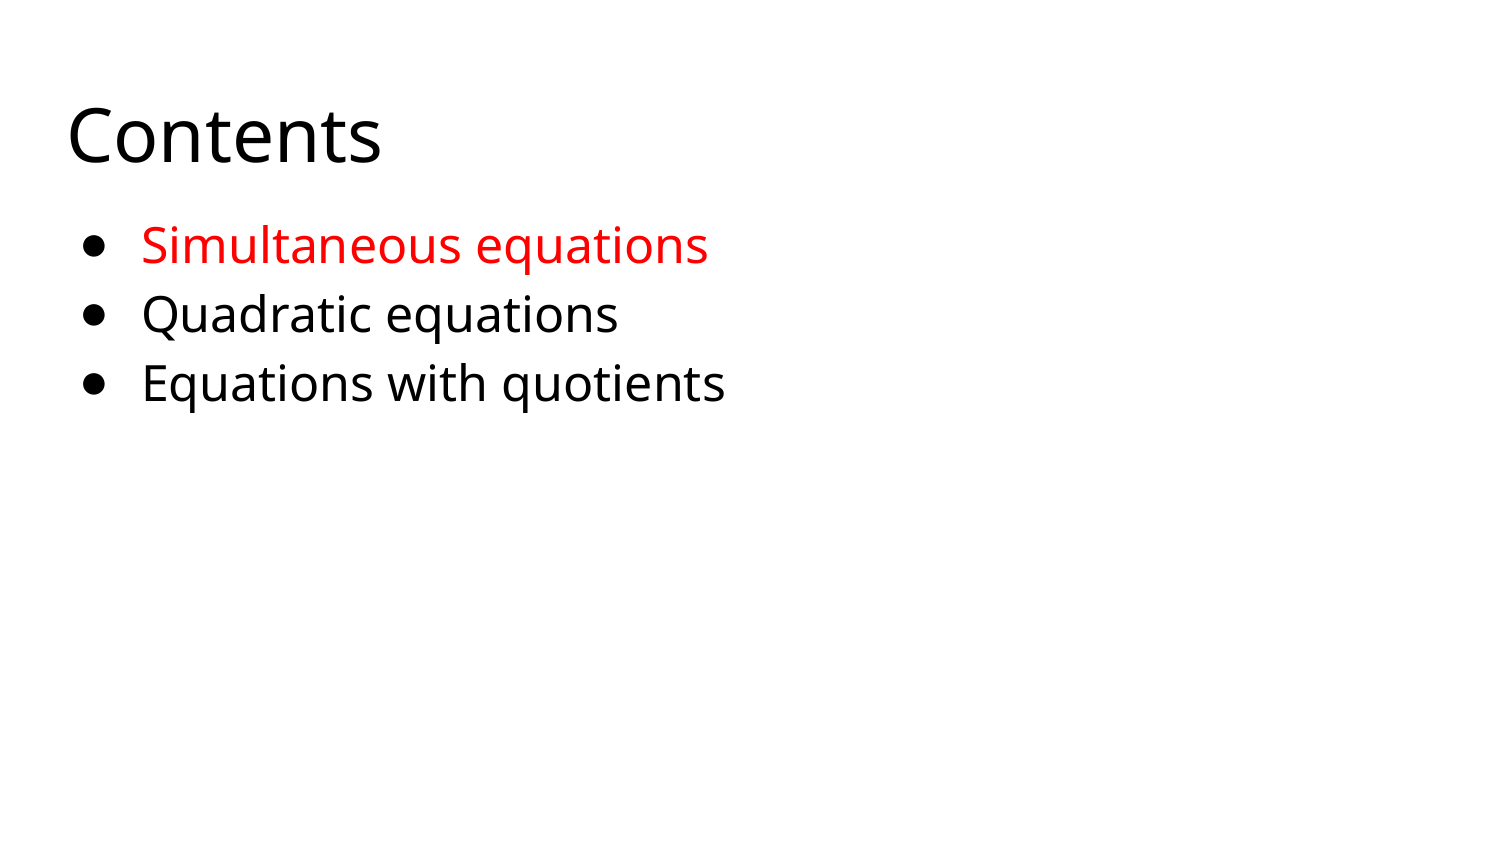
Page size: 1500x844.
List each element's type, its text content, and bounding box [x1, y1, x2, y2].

list Simultaneous equations Quadratic equations Equations with quotients [51, 189, 1449, 750]
title Contents [51, 72, 1449, 167]
